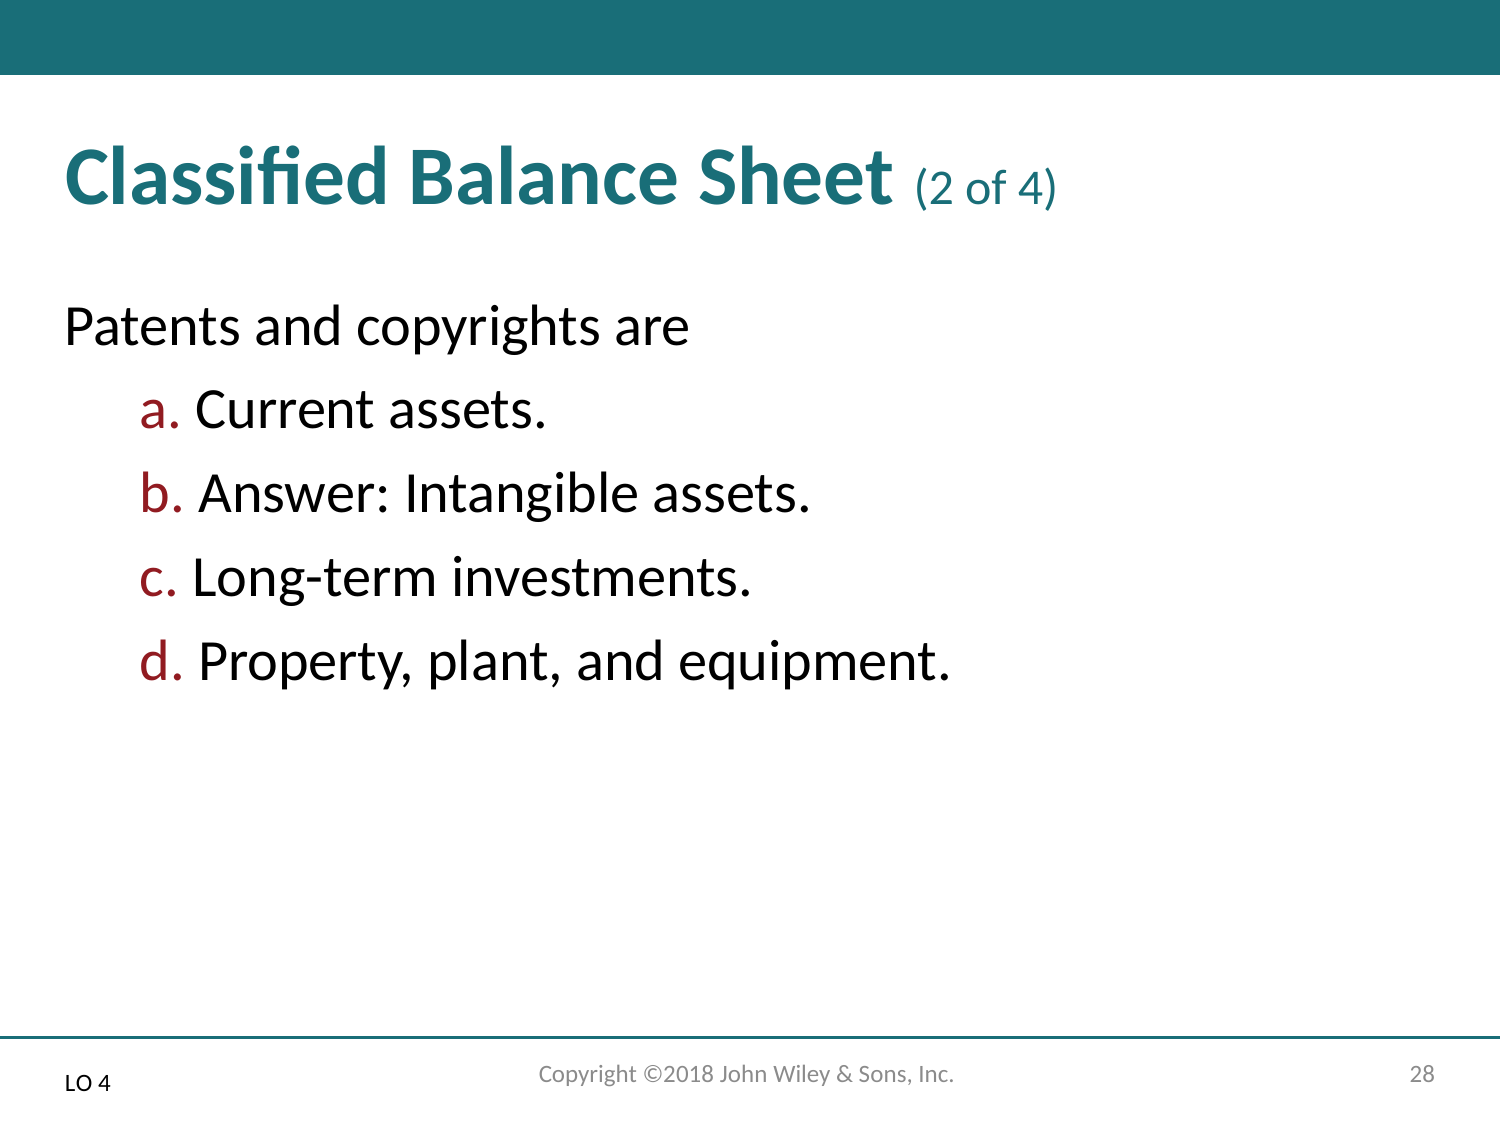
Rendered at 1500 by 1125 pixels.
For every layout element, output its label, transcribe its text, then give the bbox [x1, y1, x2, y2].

footer Copyright ©2018 John Wiley & Sons, Inc. [496, 1042, 1004, 1103]
slide_number 28 [1059, 1042, 1450, 1103]
list L O 4 [50, 1062, 200, 1103]
title Classified Balance Sheet (2 of 4) [50, 125, 1450, 238]
list Patents and copyrights are a. Current assets. b. Answer: Intangible assets. c. Long-term investments. d. Property, plant, and equipment. [50, 287, 1450, 750]
